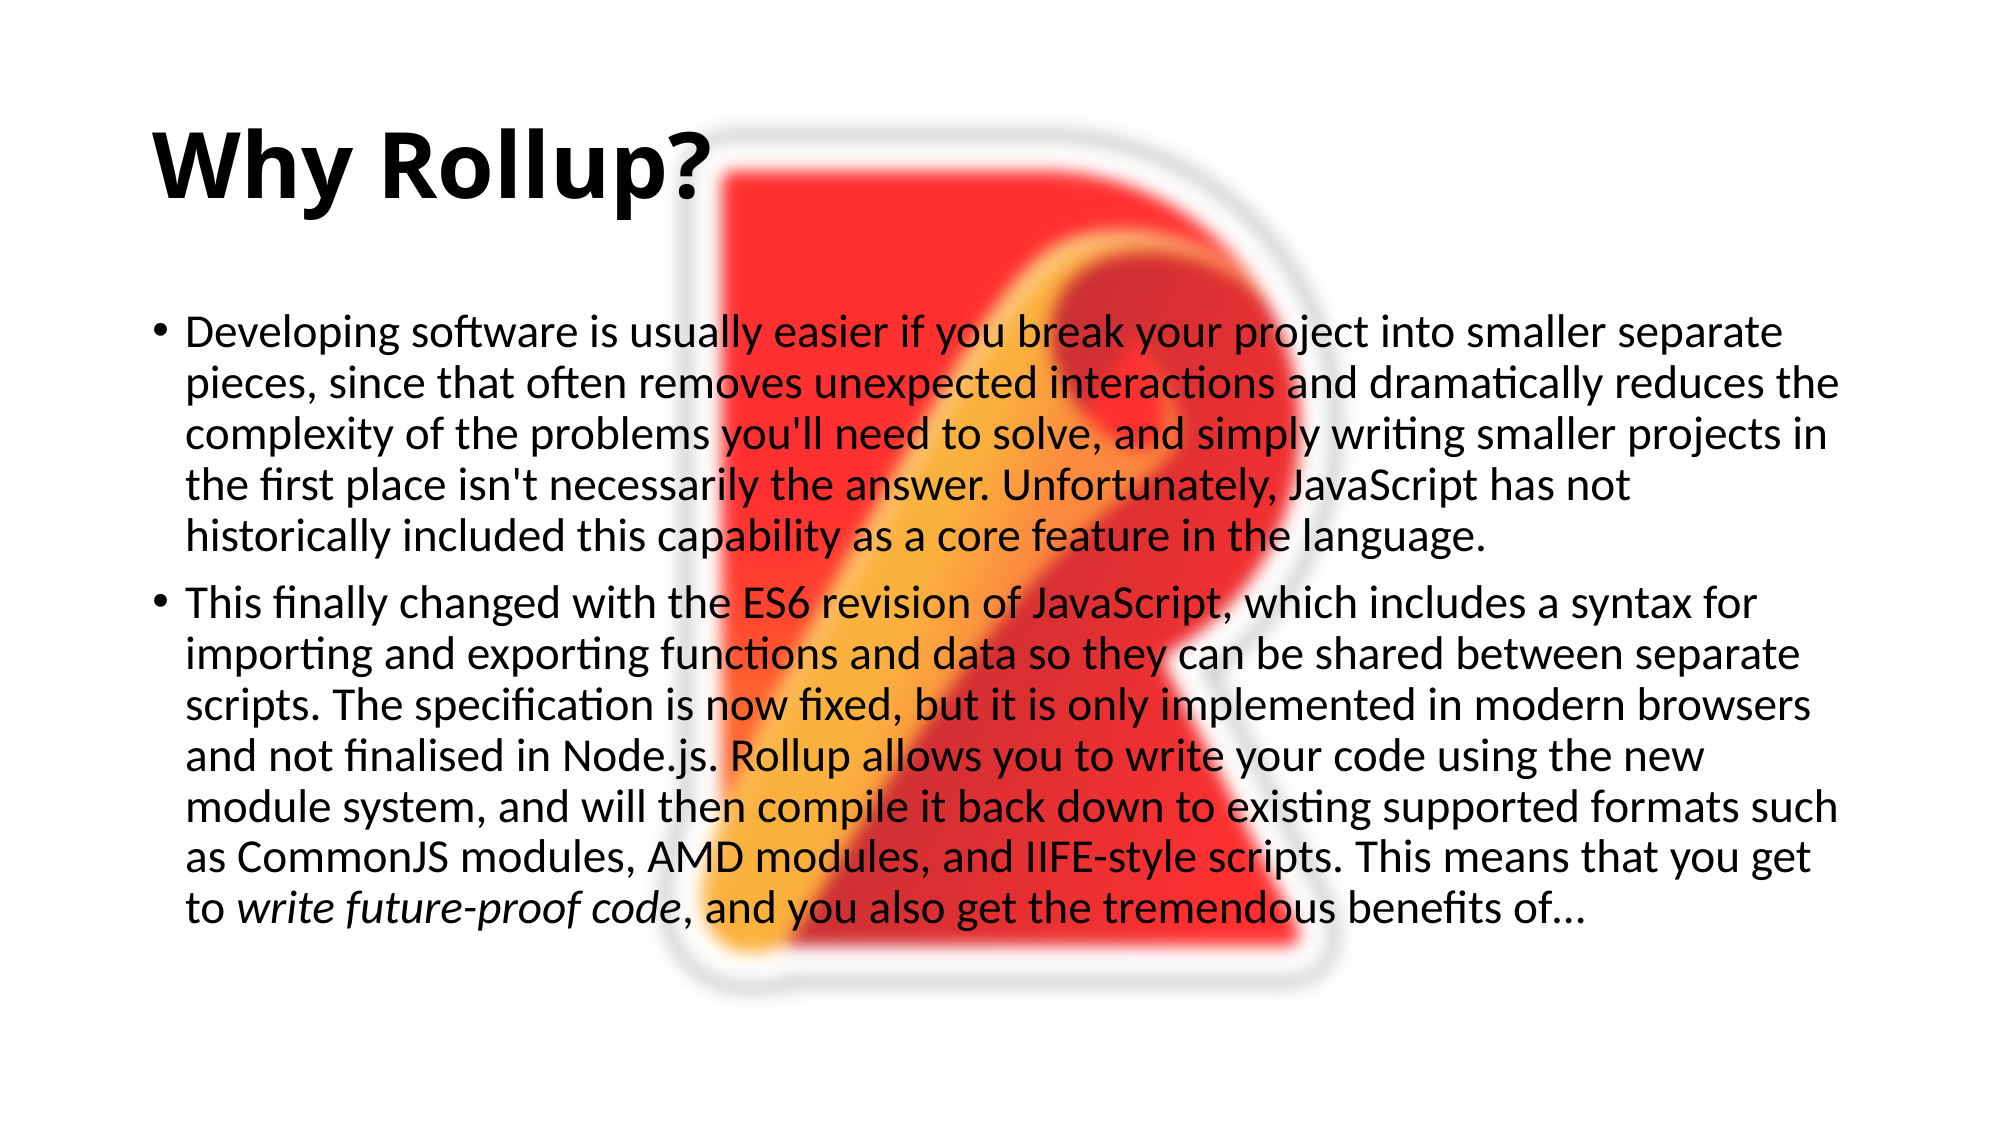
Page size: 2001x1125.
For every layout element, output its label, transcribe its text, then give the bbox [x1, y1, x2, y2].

picture [523, 85, 1477, 1039]
list Developing software is usually easier if you break your project into smaller separate pieces, since that often removes unexpected interactions and dramatically reduces the complexity of the problems you'll need to solve, and simply writing smaller projects in the first place isn't necessarily the answer. Unfortunately, JavaScript has not historically included this capability as a core feature in the language. This finally changed with the ES6 revision of JavaScript, which includes a syntax for importing and exporting functions and data so they can be shared between separate scripts. The specification is now fixed, but it is only implemented in modern browsers and not finalised in Node.js. Rollup allows you to write your code using the new module system, and will then compile it back down to existing supported formats such as CommonJS modules, AMD modules, and IIFE-style scripts. This means that you get to write future-proof code, and you also get the tremendous benefits of… [1477, 299, 1863, 1014]
title Why Rollup? [137, 59, 1863, 278]
list Developing software is usually easier if you break your project into smaller separate pieces, since that often removes unexpected interactions and dramatically reduces the complexity of the problems you'll need to solve, and simply writing smaller projects in the first place isn't necessarily the answer. Unfortunately, JavaScript has not historically included this capability as a core feature in the language. This finally changed with the ES6 revision of JavaScript, which includes a syntax for importing and exporting functions and data so they can be shared between separate scripts. The specification is now fixed, but it is only implemented in modern browsers and not finalised in Node.js. Rollup allows you to write your code using the new module system, and will then compile it back down to existing supported formats such as CommonJS modules, AMD modules, and IIFE-style scripts. This means that you get to write future-proof code, and you also get the tremendous benefits of… [137, 299, 523, 1014]
